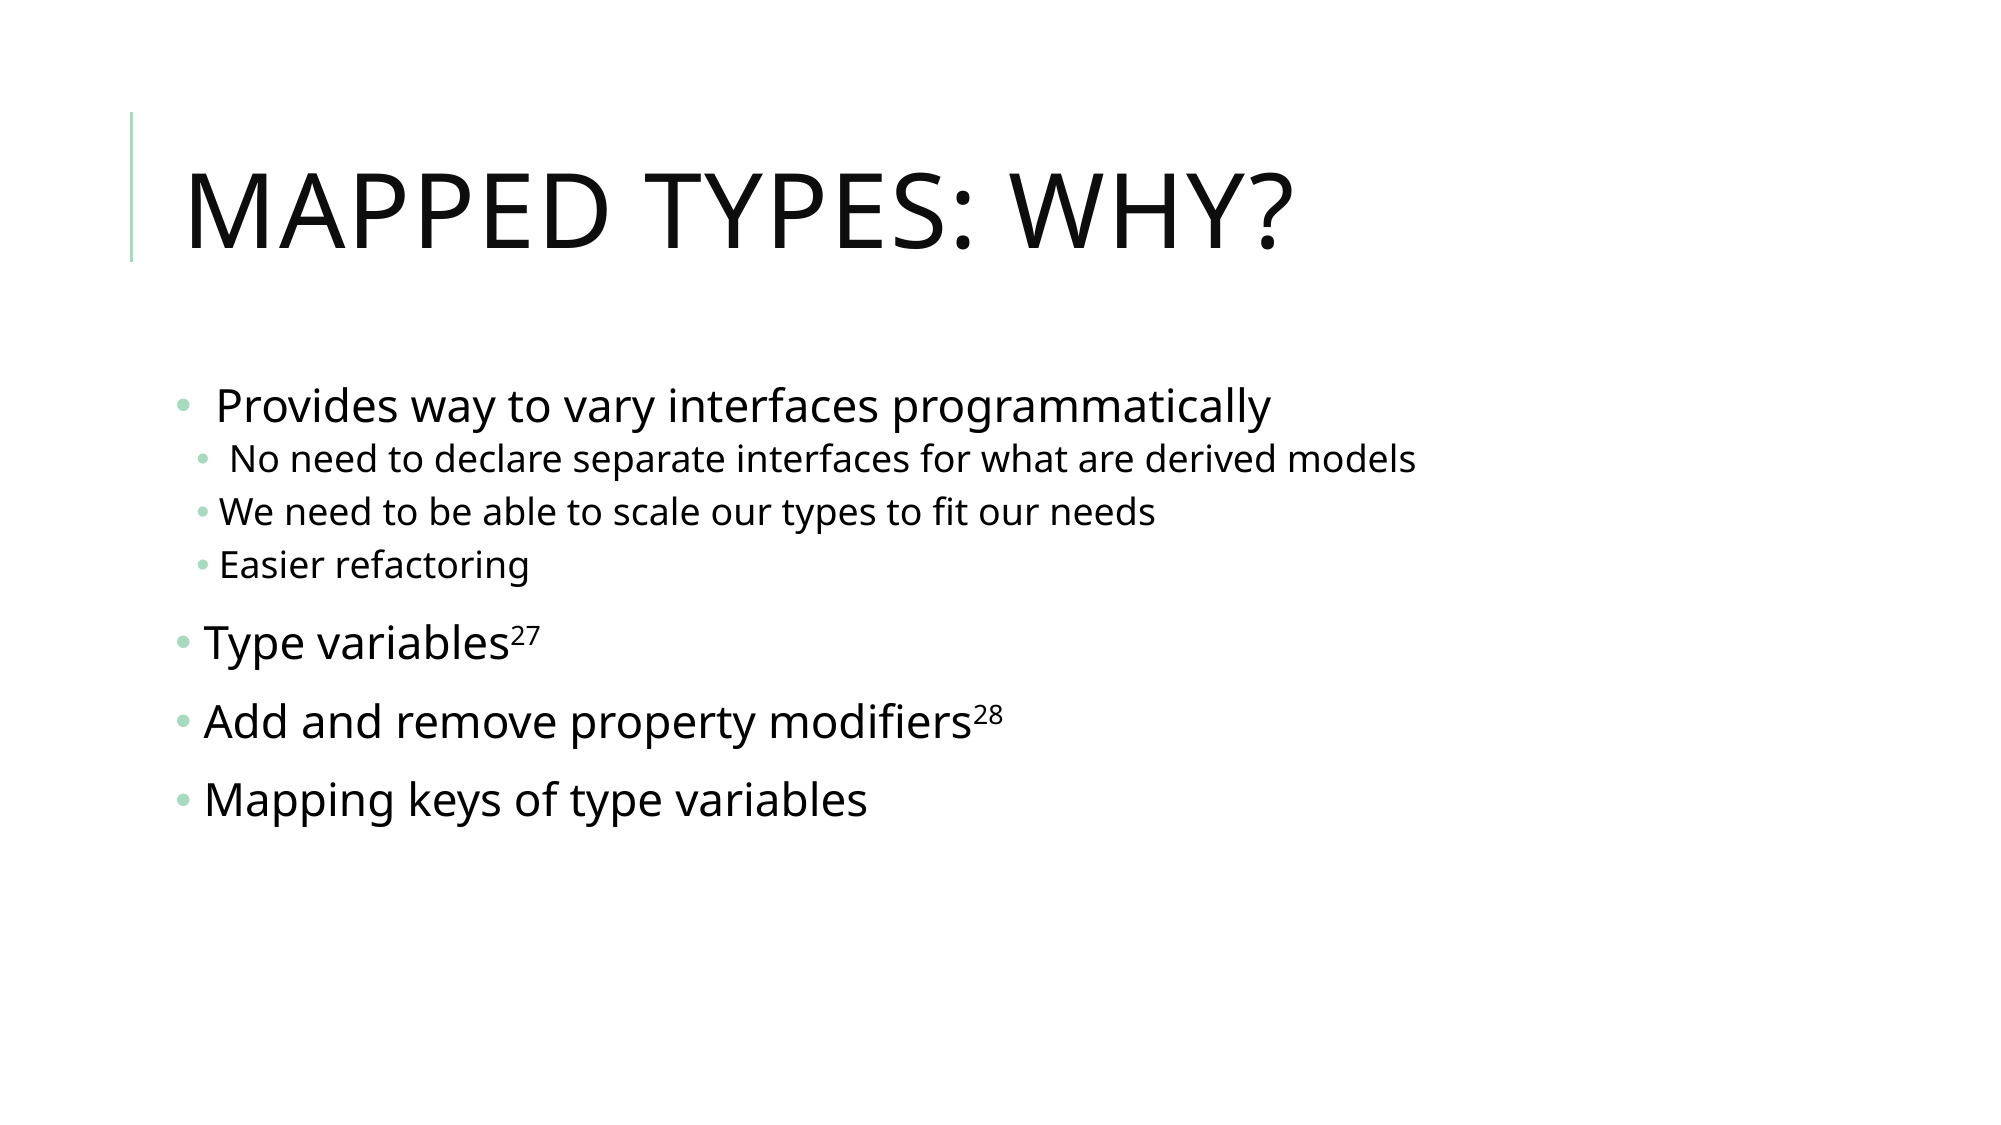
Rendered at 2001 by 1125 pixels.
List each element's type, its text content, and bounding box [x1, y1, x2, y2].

title Mapped Types: Why? [168, 96, 1763, 342]
list Provides way to vary interfaces programmatically No need to declare separate interfaces for what are derived models We need to be able to scale our types to fit our needs Easier refactoring Type variables27 Add and remove property modifiers28 Mapping keys of type variables [168, 375, 1763, 1035]
